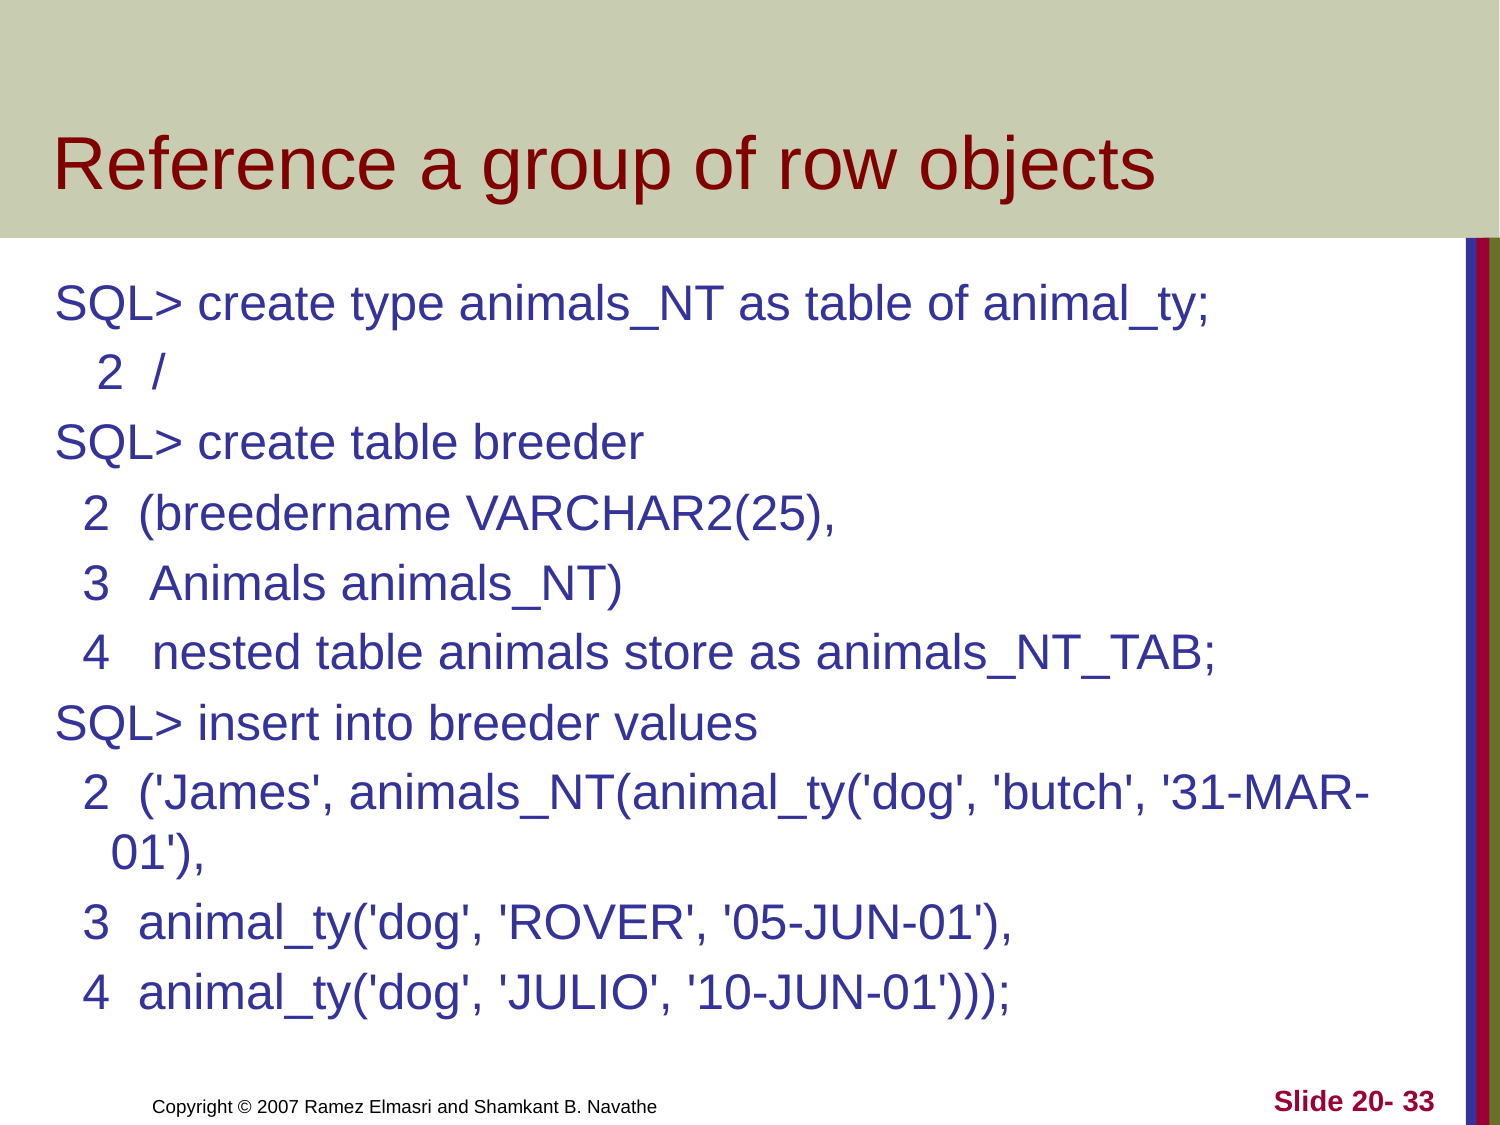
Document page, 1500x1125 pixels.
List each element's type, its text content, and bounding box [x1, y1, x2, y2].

list SQL> create type animals_NT as table of animal_ty; 2 / SQL> create table breeder 2 (breedername VARCHAR2(25), 3 Animals animals_NT) 4 nested table animals store as animals_NT_TAB; SQL> insert into breeder values 2 ('James', animals_NT(animal_ty('dog', 'butch', '31-MAR-01'), 3 animal_ty('dog', 'ROVER', '05-JUN-01'), 4 animal_ty('dog', 'JULIO', '10-JUN-01'))); [39, 262, 1438, 1088]
title Reference a group of row objects [37, 49, 1317, 213]
slide_number Slide 20- 33 [1137, 1050, 1450, 1125]
